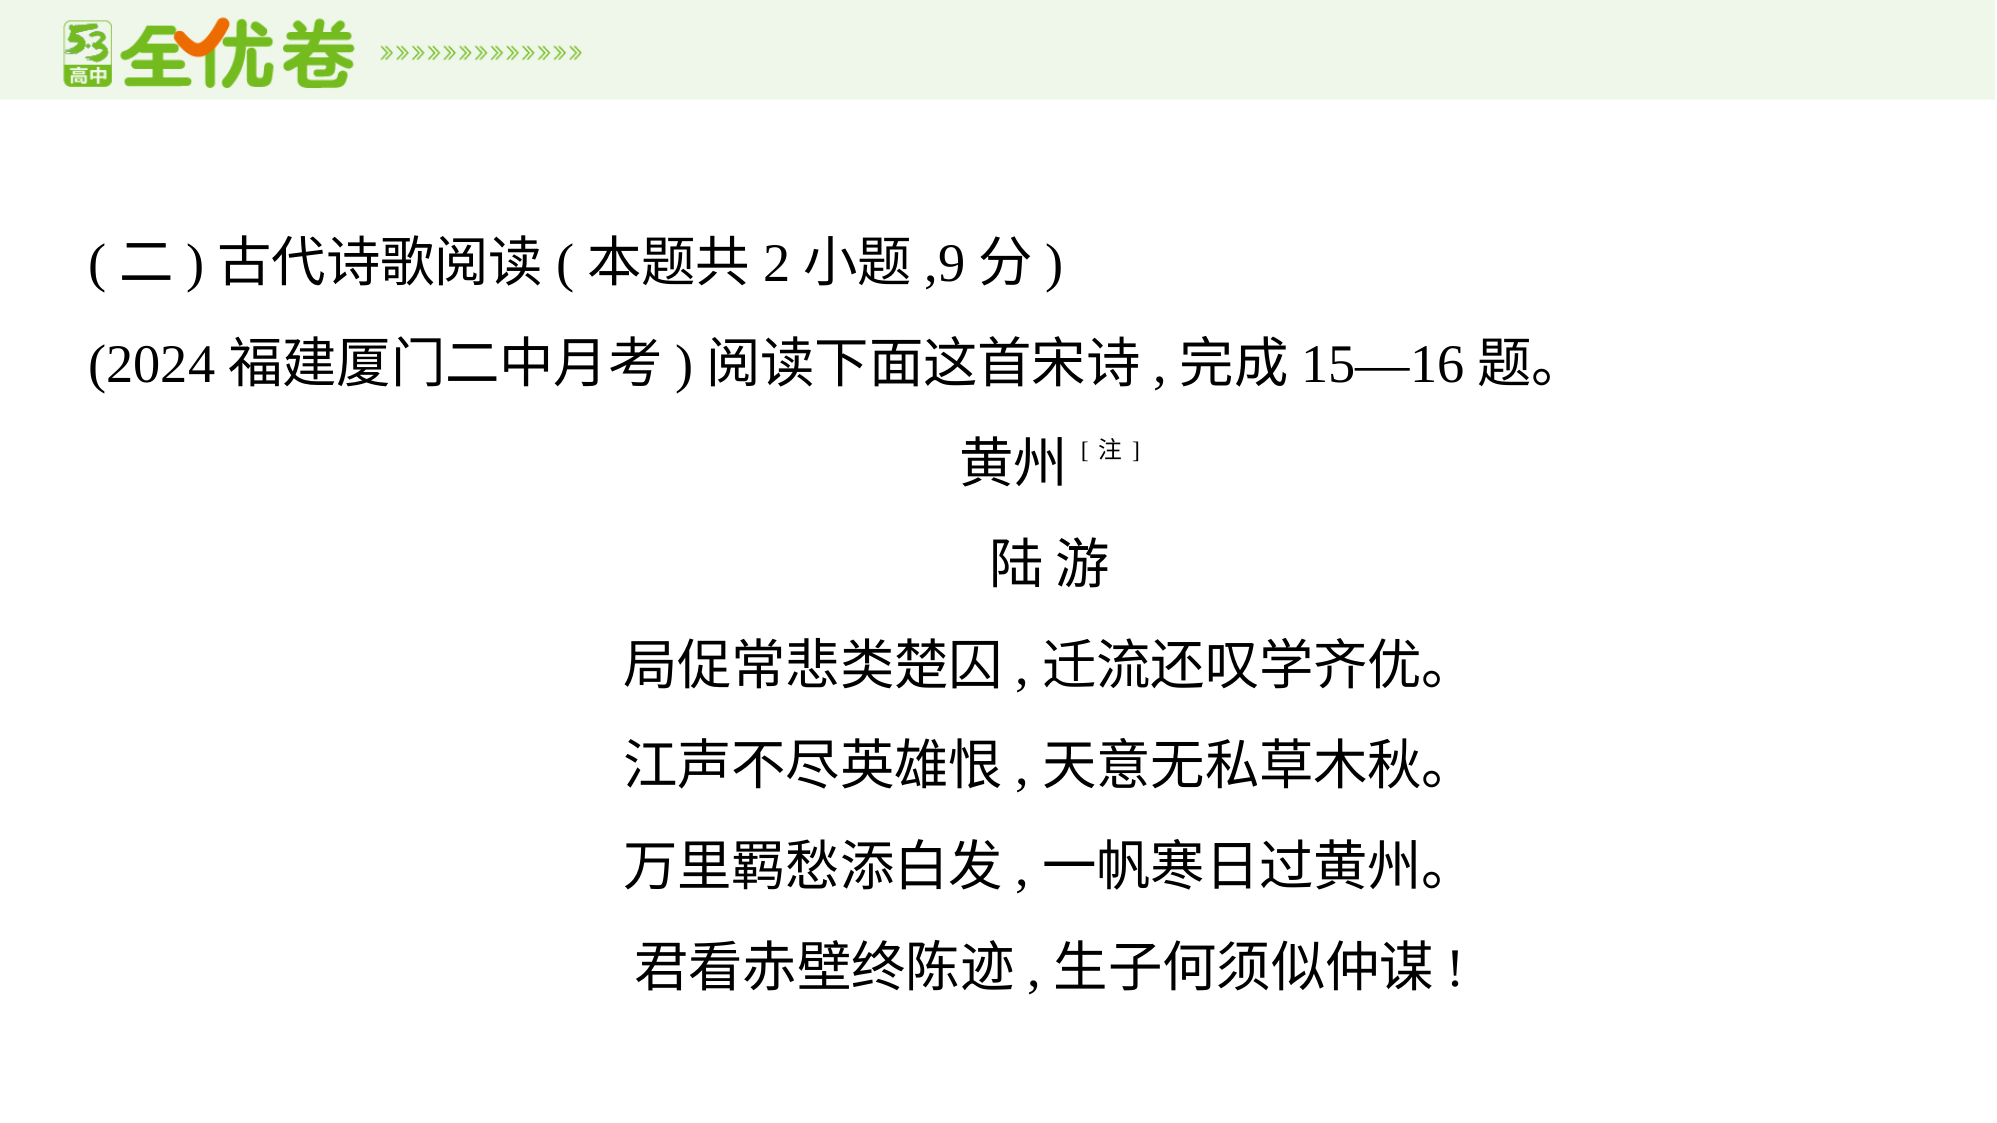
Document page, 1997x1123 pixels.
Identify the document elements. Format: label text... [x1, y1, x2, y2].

picture [0, 0, 1996, 1117]
text_box (二)古代诗歌阅读(本题共2小题,9分) (2024福建厦门二中月考)阅读下面这首宋诗,完成15—16题。 黄州[注] 陆 游 局促常悲类楚囚,迁流还叹学齐优。 江声不尽英雄恨,天意无私草木秋。 万里羁愁添白发,一帆寒日过黄州。 君看赤壁终陈迹,生子何须似仲谋! [88, 194, 1997, 997]
